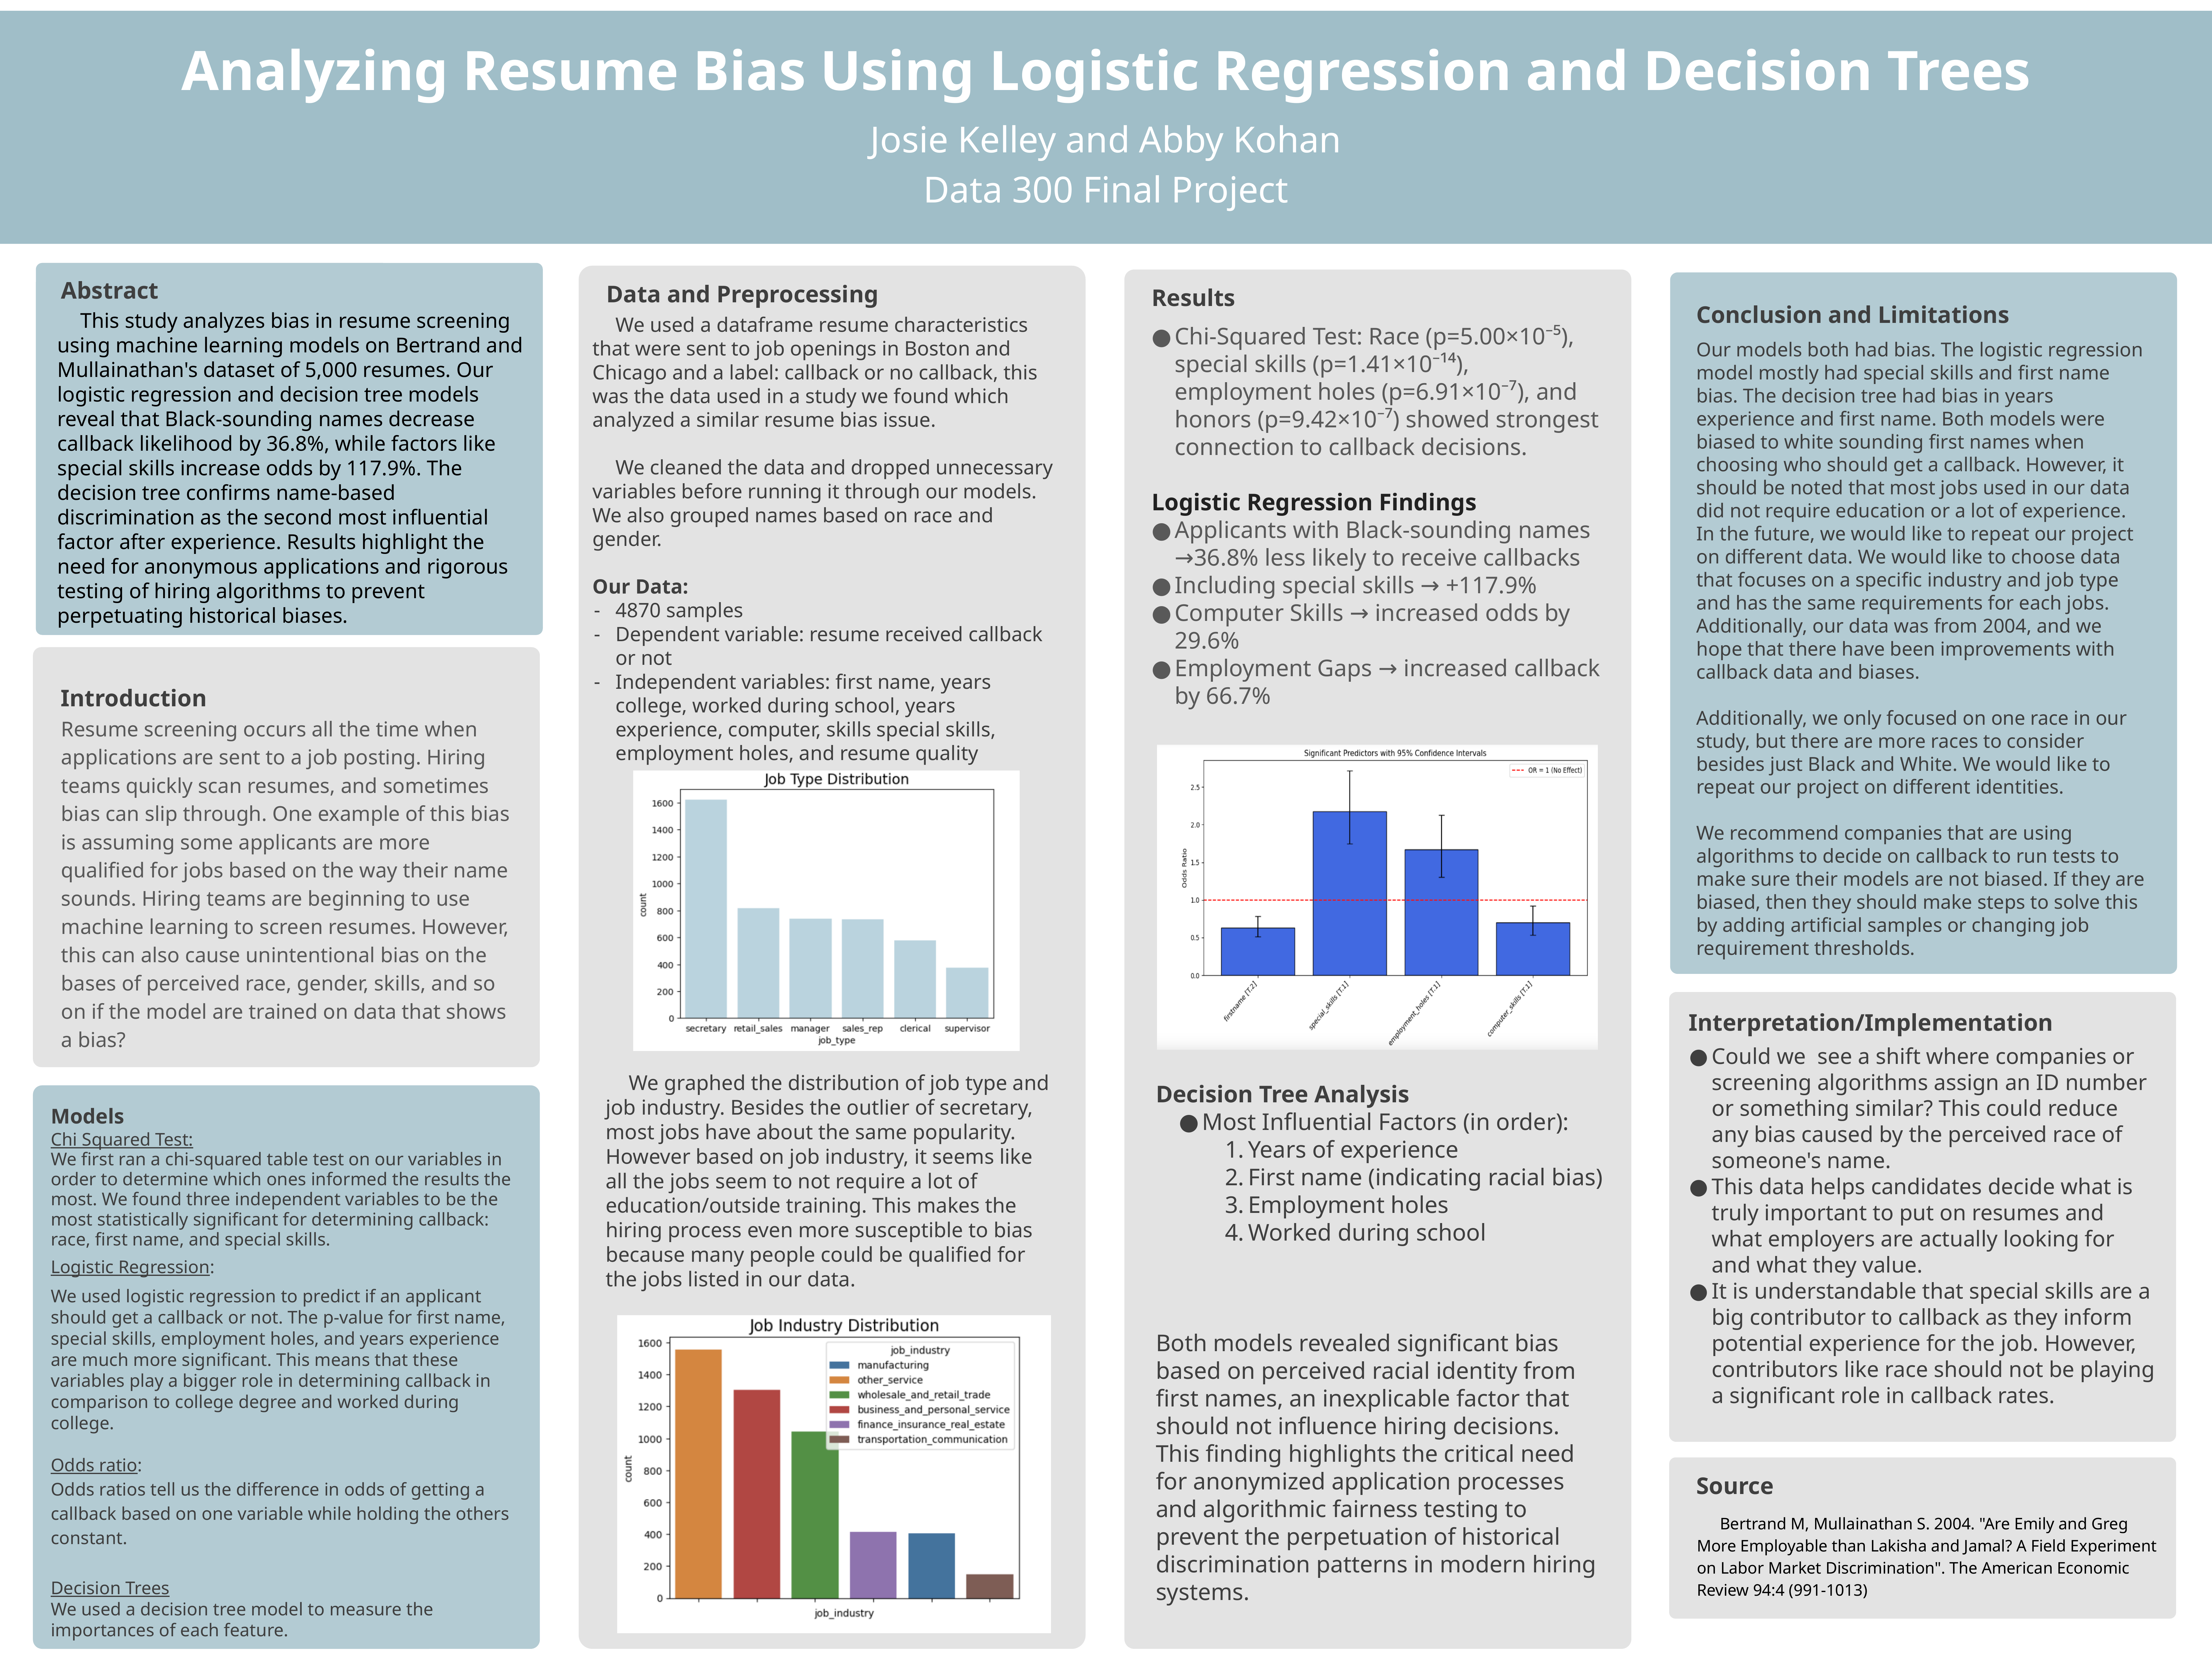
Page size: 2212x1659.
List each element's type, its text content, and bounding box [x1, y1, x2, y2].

text_box [578, 265, 1086, 1649]
text_box [36, 263, 543, 635]
text_box Introduction [56, 667, 517, 713]
text_box Our models both had bias. The logistic regression model mostly had special skills and first name bias. The decision tree had bias in years experience and first name. Both models were biased to white sounding first names when choosing who should get a callback. However, it should be noted that most jobs used in our data did not require education or a lot of experience. In the future, we would like to repeat our project on different data. We would like to choose data that focuses on a specific industry and job type and has the same requirements for each jobs. Additionally, our data was from 2004, and we hope that there have been improvements with callback data and biases. Additionally, we only focused on one race in our study, but there are more races to consider besides just Black and White. We would like to repeat our project on different identities. We recommend companies that are using algorithms to decide on callback to run tests to make sure their models are not biased. If they are biased, then they should make steps to solve this by adding artificial samples or changing job requirement thresholds. [1692, 335, 2153, 961]
text_box Results [1147, 281, 1608, 313]
text_box Abstract [56, 273, 517, 306]
text_box Analyzing Resume Bias Using Logistic Regression and Decision Trees [69, 32, 2143, 113]
text_box We used a dataframe resume characteristics that were sent to job openings in Boston and Chicago and a label: callback or no callback, this was the data used in a study we found which analyzed a similar resume bias issue. We cleaned the data and dropped unnecessary variables before running it through our models. We also grouped names based on race and gender. Our Data: 4870 samples Dependent variable: resume received callback or not Independent variables: first name, years college, worked during school, years experience, computer, skills special skills, employment holes, and resume quality [588, 310, 1064, 814]
text_box We graphed the distribution of job type and job industry. Besides the outlier of secretary, most jobs have about the same popularity. However based on job industry, it seems like all the jobs seem to not require a lot of education/outside training. This makes the hiring process even more susceptible to bias because many people could be qualified for the jobs listed in our data. [601, 1065, 1063, 1298]
text_box Josie Kelley and Abby Kohan Data 300 Final Project [69, 113, 2143, 213]
text_box [1669, 992, 2176, 1442]
text_box [33, 1085, 540, 1649]
picture [617, 1315, 1051, 1633]
picture [1157, 745, 1598, 1050]
text_box Data and Preprocessing [602, 277, 1063, 309]
text_box Could we see a shift where companies or screening algorithms assign an ID number or something similar? This could reduce any bias caused by the perceived race of someone's name. This data helps candidates decide what is truly important to put on resumes and what employers are actually looking for and what they value. It is understandable that special skills are a big contributor to callback as they inform potential experience for the job. However, contributors like race should not be playing a significant role in callback rates. [1684, 1040, 2160, 1410]
text_box Resume screening occurs all the time when applications are sent to a job posting. Hiring teams quickly scan resumes, and sometimes bias can slip through. One example of this bias is assuming some applicants are more qualified for jobs based on the way their name sounds. Hiring teams are beginning to use machine learning to screen resumes. However, this can also cause unintentional bias on the bases of perceived race, gender, skills, and so on if the model are trained on data that shows a bias? [56, 710, 517, 1082]
text_box Conclusion and Limitations [1692, 297, 2153, 330]
text_box Models [46, 1101, 427, 1130]
text_box [33, 647, 540, 1067]
text_box Chi-Squared Test: Race (p=5.00×10⁻⁵), special skills (p=1.41×10⁻¹⁴), employment holes (p=6.91×10⁻⁷), and honors (p=9.42×10⁻⁷) showed strongest connection to callback decisions. Logistic Regression Findings Applicants with Black-sounding names →36.8% less likely to receive callbacks Including special skills → +117.9% Computer Skills → increased odds by 29.6% Employment Gaps → increased callback by 66.7% [1147, 319, 1608, 767]
text_box Bertrand M, Mullainathan S. 2004. "Are Emily and Greg More Employable than Lakisha and Jamal? A Field Experiment on Labor Market Discrimination". The American Economic Review 94:4 (991-1013) [1692, 1508, 2168, 1601]
text_box Decision Tree Analysis Most Influential Factors (in order): Years of experience First name (indicating racial bias) Employment holes Worked during school Both models revealed significant bias based on perceived racial identity from first names, an inexplicable factor that should not influence hiring decisions. This finding highlights the critical need for anonymized application processes and algorithmic fairness testing to prevent the perpetuation of historical discrimination patterns in modern hiring systems. [1151, 1075, 1612, 1582]
picture [633, 770, 1020, 1051]
text_box [1669, 1457, 2176, 1619]
text_box [1670, 272, 2177, 974]
text_box This study analyzes bias in resume screening using machine learning models on Bertrand and Mullainathan's dataset of 5,000 resumes. Our logistic regression and decision tree models reveal that Black-sounding names decrease callback likelihood by 36.8%, while factors like special skills increase odds by 117.9%. The decision tree confirms name-based discrimination as the second most influential factor after experience. Results highlight the need for anonymous applications and rigorous testing of hiring algorithms to prevent perpetuating historical biases. [53, 305, 529, 629]
text_box [1124, 269, 1631, 1649]
text_box Source [1692, 1469, 2153, 1501]
text_box Chi Squared Test: We first ran a chi-squared table test on our variables in order to determine which ones informed the results the most. We found three independent variables to be the most statistically significant for determining callback: race, first name, and special skills. Logistic Regression: We used logistic regression to predict if an applicant should get a callback or not. The p-value for first name, special skills, employment holes, and years experience are much more significant. This means that these variables play a bigger role in determining callback in comparison to college degree and worked during college. Odds ratio: Odds ratios tell us the difference in odds of getting a callback based on one variable while holding the others constant. Decision Trees We used a decision tree model to measure the importances of each feature. [46, 1126, 522, 1659]
text_box [0, 11, 2212, 244]
text_box Interpretation/Implementation [1684, 1006, 2145, 1038]
